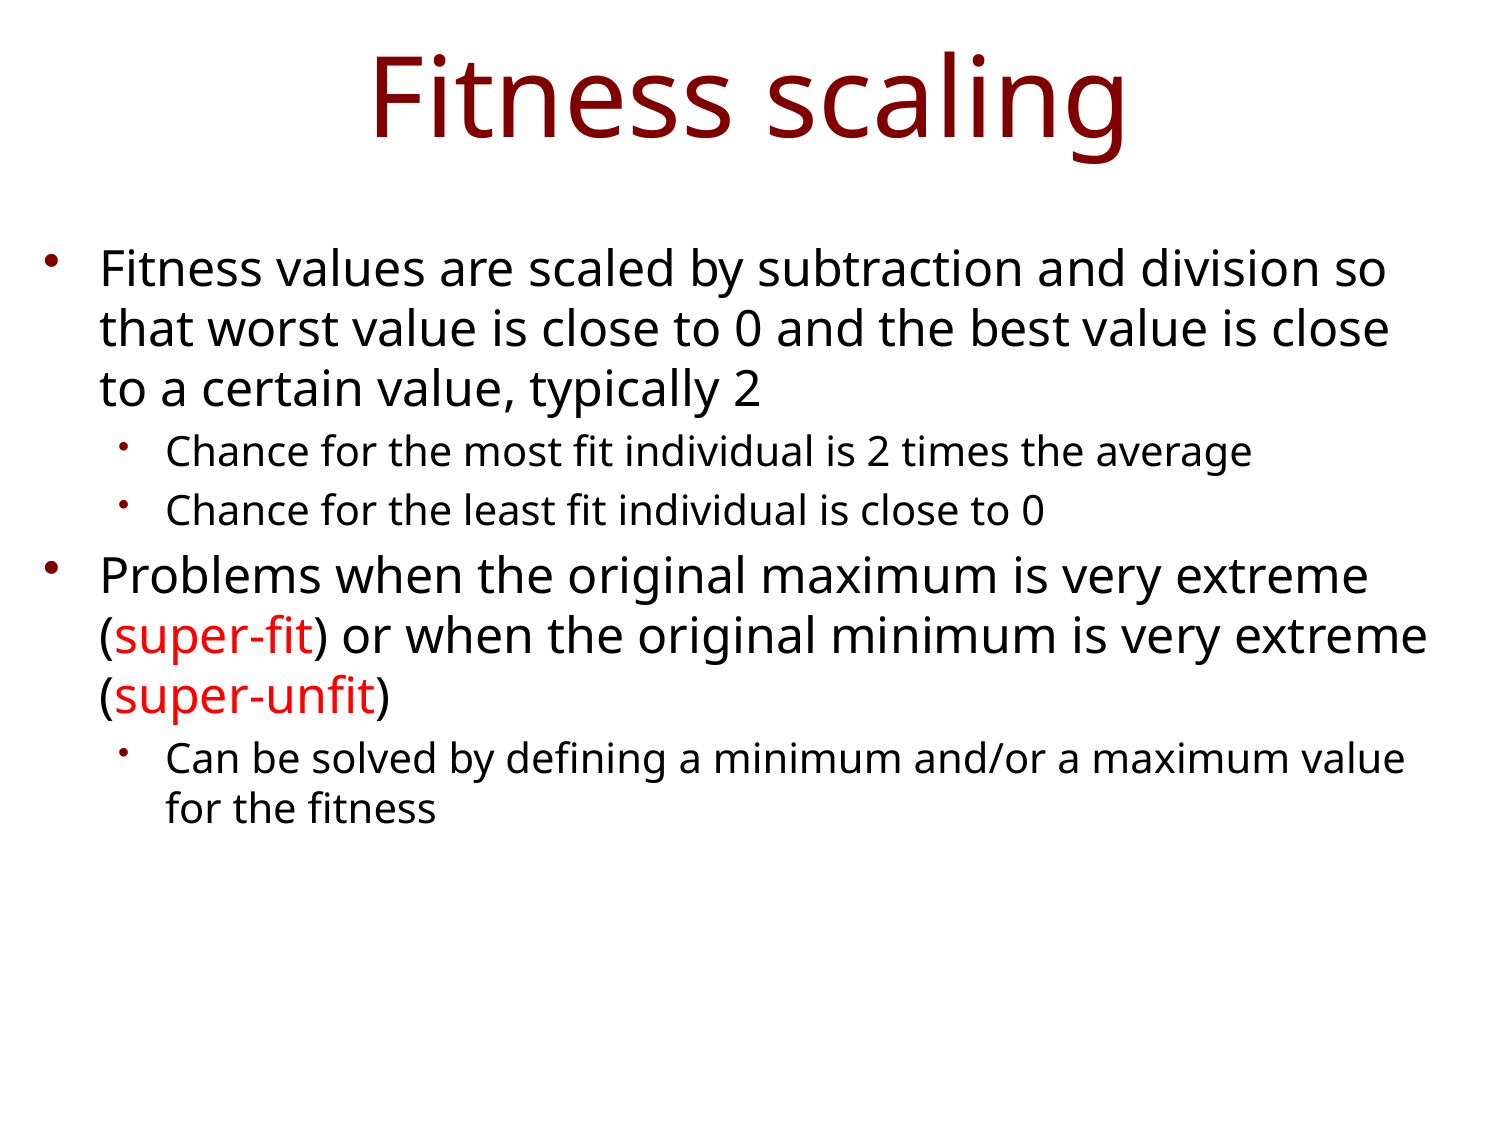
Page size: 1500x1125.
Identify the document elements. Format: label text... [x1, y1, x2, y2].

title Fitness scaling [0, 0, 1500, 169]
list Fitness values are scaled by subtraction and division so that worst value is close to 0 and the best value is close to a certain value, typically 2 Chance for the most fit individual is 2 times the average Chance for the least fit individual is close to 0 Problems when the original maximum is very extreme (super-fit) or when the original minimum is very extreme (super-unfit) Can be solved by defining a minimum and/or a maximum value for the fitness [27, 229, 1461, 1097]
